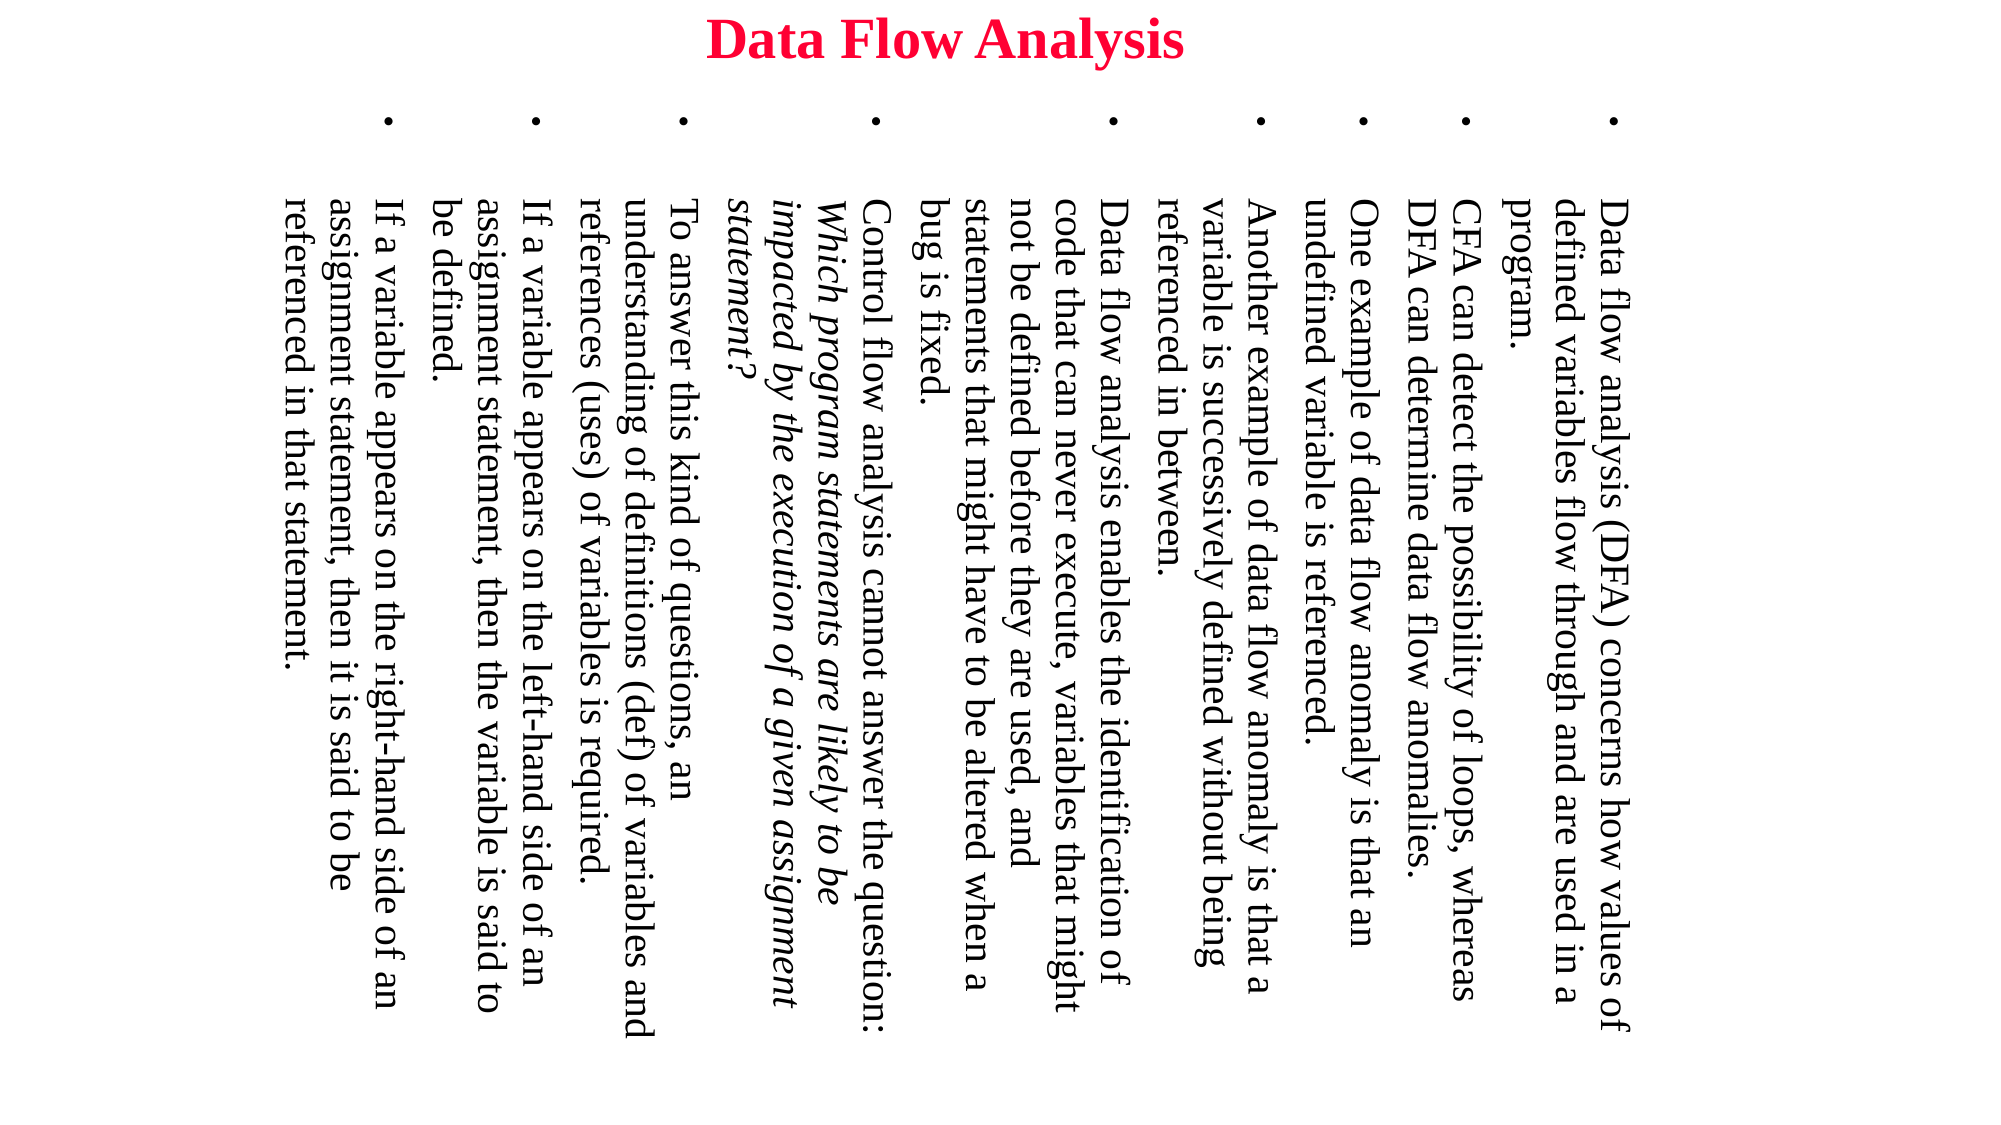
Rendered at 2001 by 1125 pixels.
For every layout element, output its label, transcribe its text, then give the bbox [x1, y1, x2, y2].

list Data flow analysis (DFA) concerns how values of defined variables flow through and are used in a program. CFA can detect the possibility of loops, whereas DFA can determine data flow anomalies. One example of data flow anomaly is that an undefined variable is referenced. Another example of data flow anomaly is that a variable is successively defined without being referenced in between. Data flow analysis enables the identification of code that can never execute, variables that might not be defined before they are used, and statements that might have to be altered when a bug is fixed. Control flow analysis cannot answer the question: Which program statements are likely to be impacted by the execution of a given assignment statement? To answer this kind of questions, an understanding of definitions (def) of variables and references (uses) of variables is required. If a variable appears on the left-hand side of an assignment statement, then the variable is said to be defined. If a variable appears on the right-hand side of an assignment statement, then it is said to be referenced in that statement. [269, 108, 1741, 1061]
title Data Flow Analysis [167, 0, 1725, 80]
